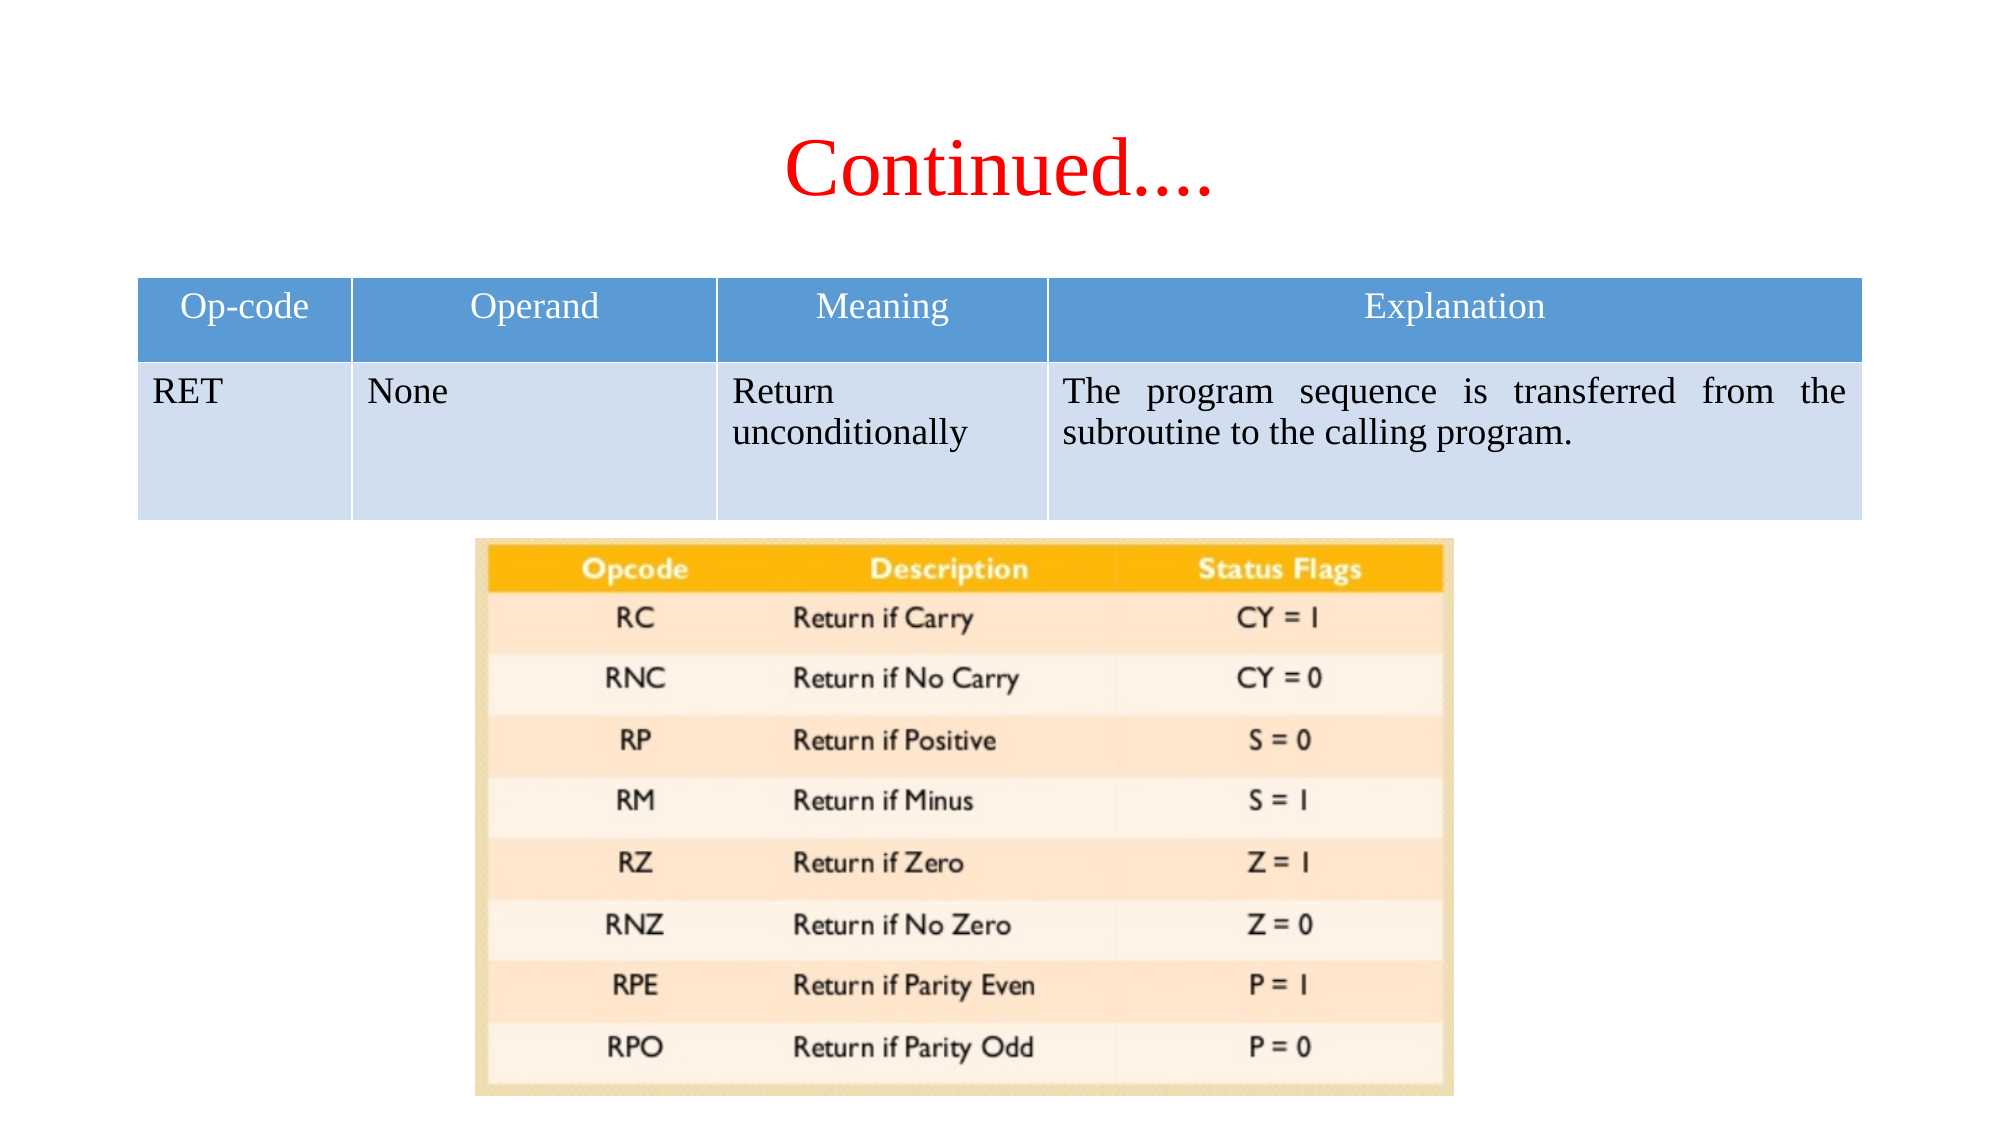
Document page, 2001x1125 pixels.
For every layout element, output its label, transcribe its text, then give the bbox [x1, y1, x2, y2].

table_header Explanation [1049, 278, 1862, 362]
title Continued.... [137, 59, 1863, 277]
table_header Operand [353, 278, 716, 362]
table_header Meaning [718, 278, 1047, 362]
table_cell Return unconditionally [718, 363, 1047, 520]
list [475, 538, 1454, 1096]
table_header Op-code [138, 278, 351, 362]
table_cell The program sequence is transferred from the subroutine to the calling program. [1049, 363, 1862, 520]
table_cell RET [138, 363, 351, 520]
table_cell None [353, 363, 716, 520]
